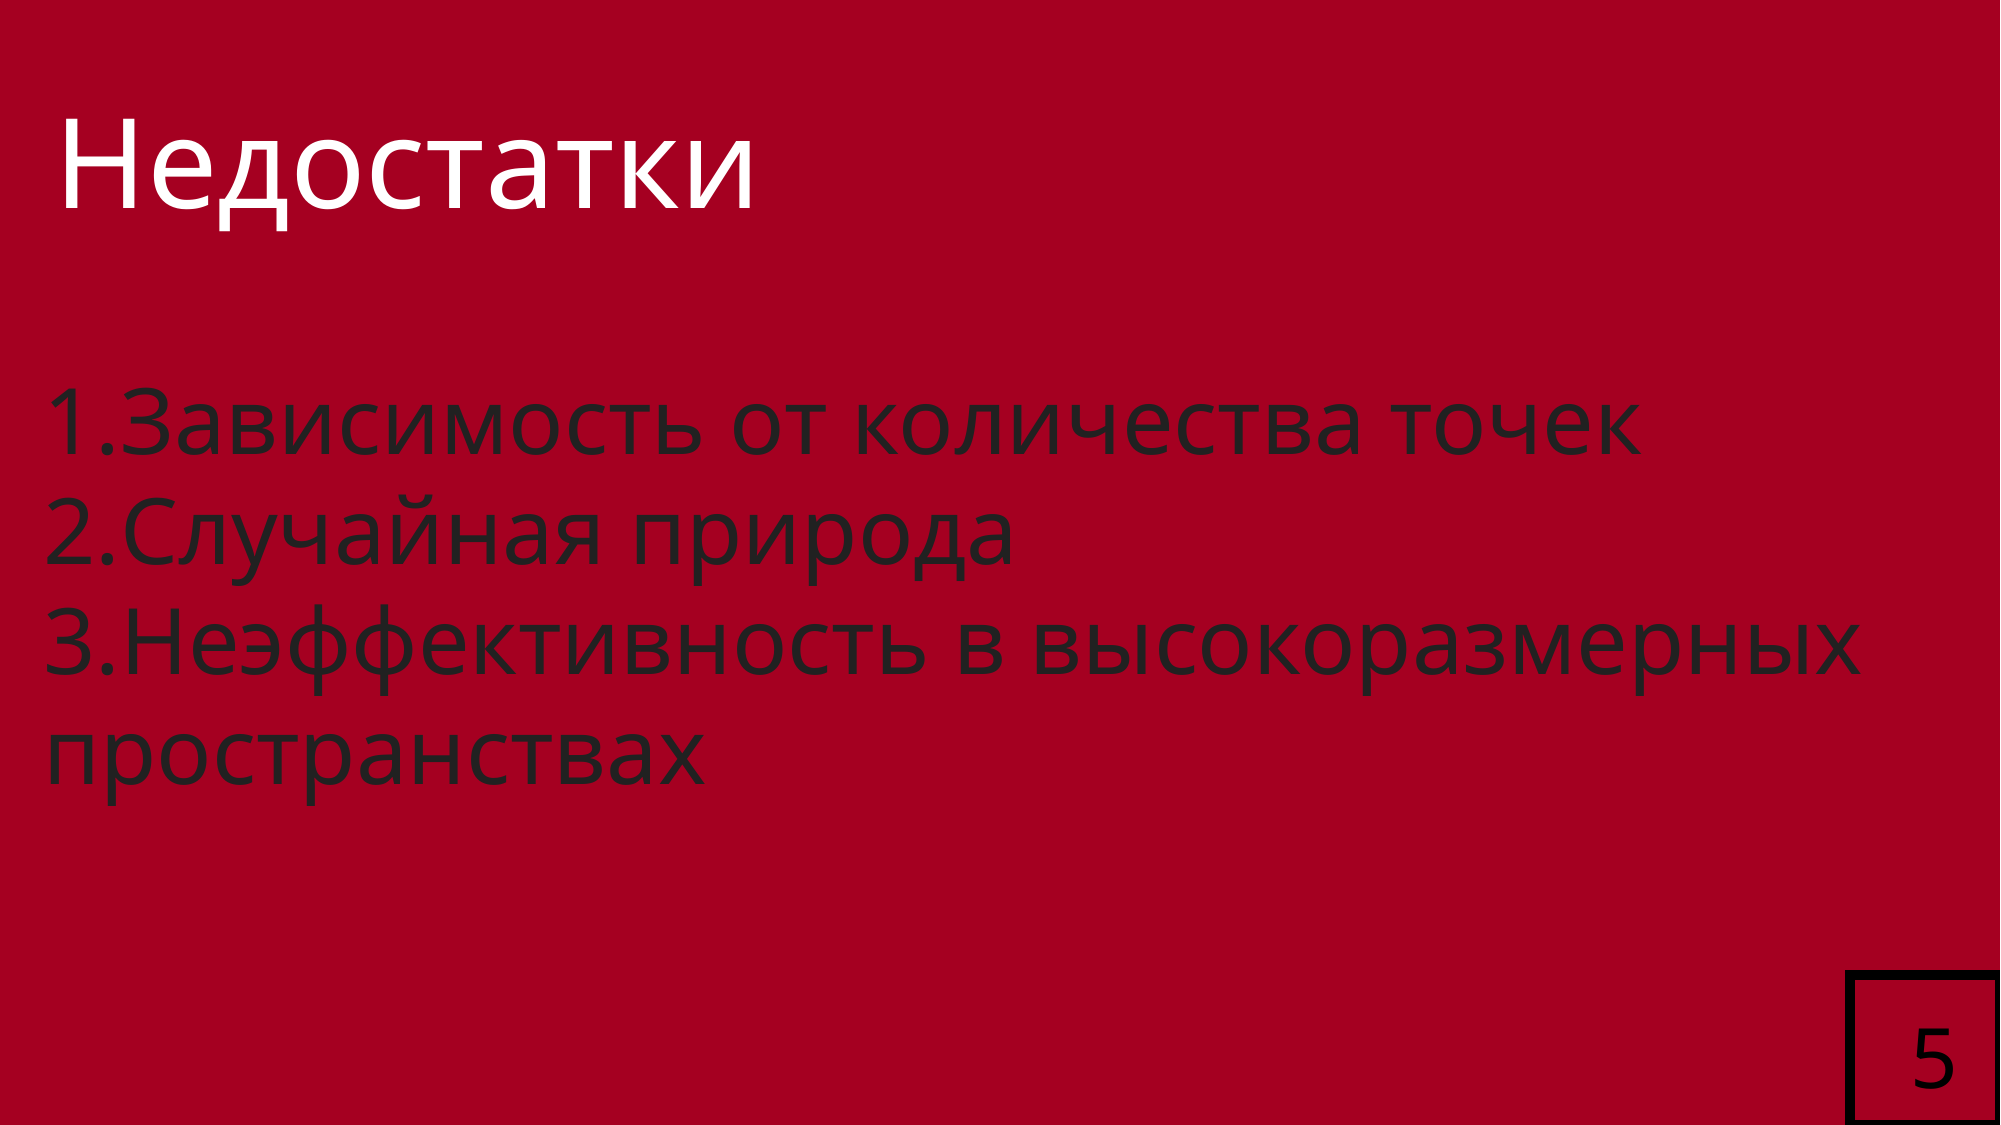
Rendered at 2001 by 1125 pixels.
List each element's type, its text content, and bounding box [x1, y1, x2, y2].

text_box [1849, 974, 2000, 1125]
title Недостатки [39, 92, 1540, 244]
text_box Зависимость от количества точек Случайная природа Неэффективность в высокоразмерных пространствах [28, 355, 1979, 810]
text_box 5 [1895, 997, 1973, 1113]
